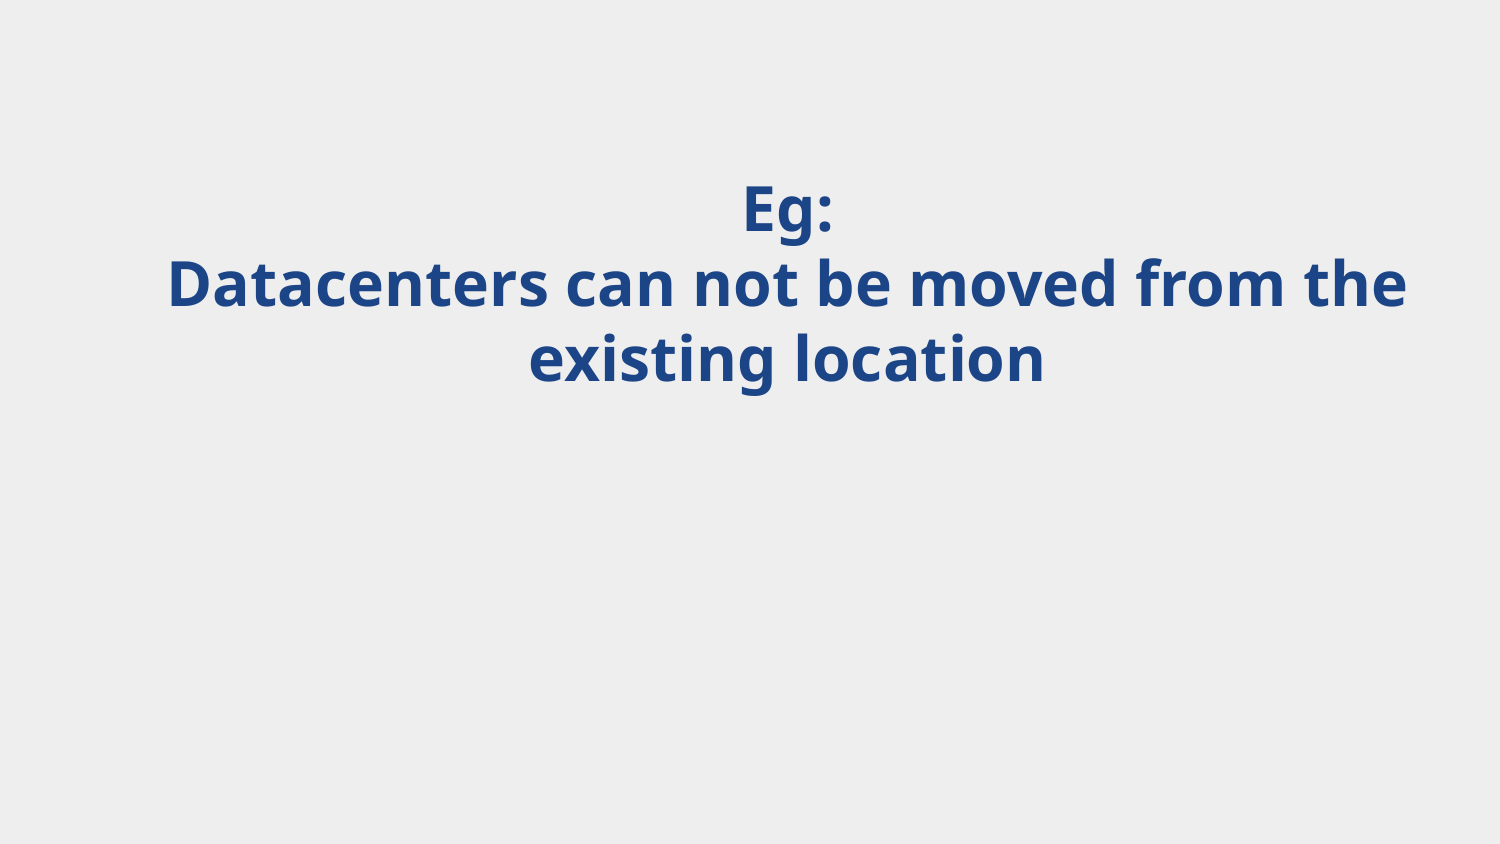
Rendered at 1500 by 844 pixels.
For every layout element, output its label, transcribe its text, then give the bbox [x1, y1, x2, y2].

title Eg: Datacenters can not be moved from the existing location [125, 168, 1450, 587]
